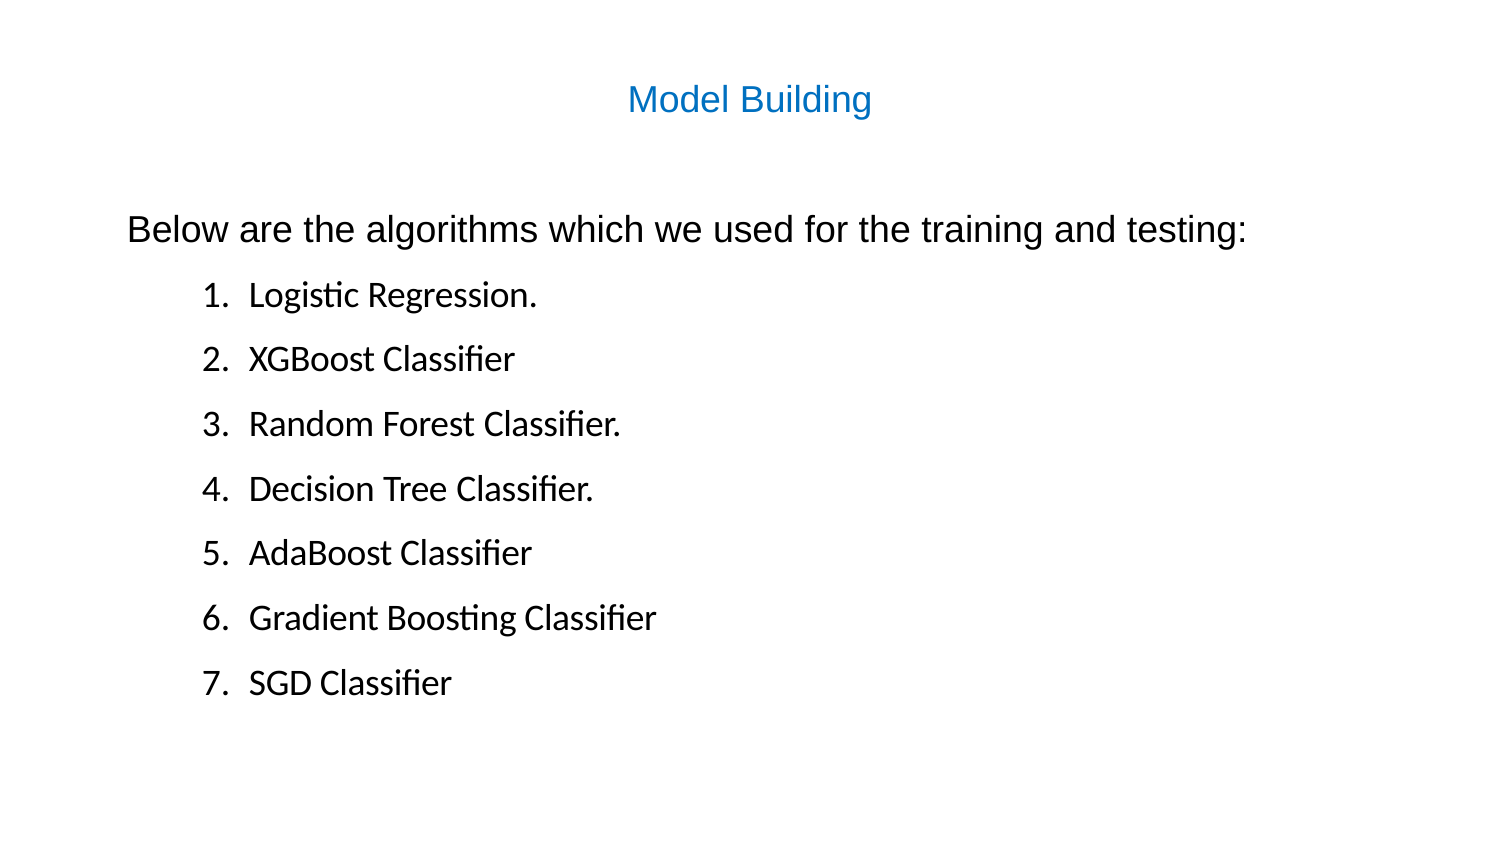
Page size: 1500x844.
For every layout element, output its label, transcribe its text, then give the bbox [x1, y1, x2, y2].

text_box Model Building [80, 67, 1420, 128]
text_box Below are the algorithms which we used for the training and testing: Logistic Regression. XGBoost Classifier Random Forest Classifier. Decision Tree Classifier. AdaBoost Classifier Gradient Boosting Classifier SGD Classifier [112, 197, 1409, 710]
